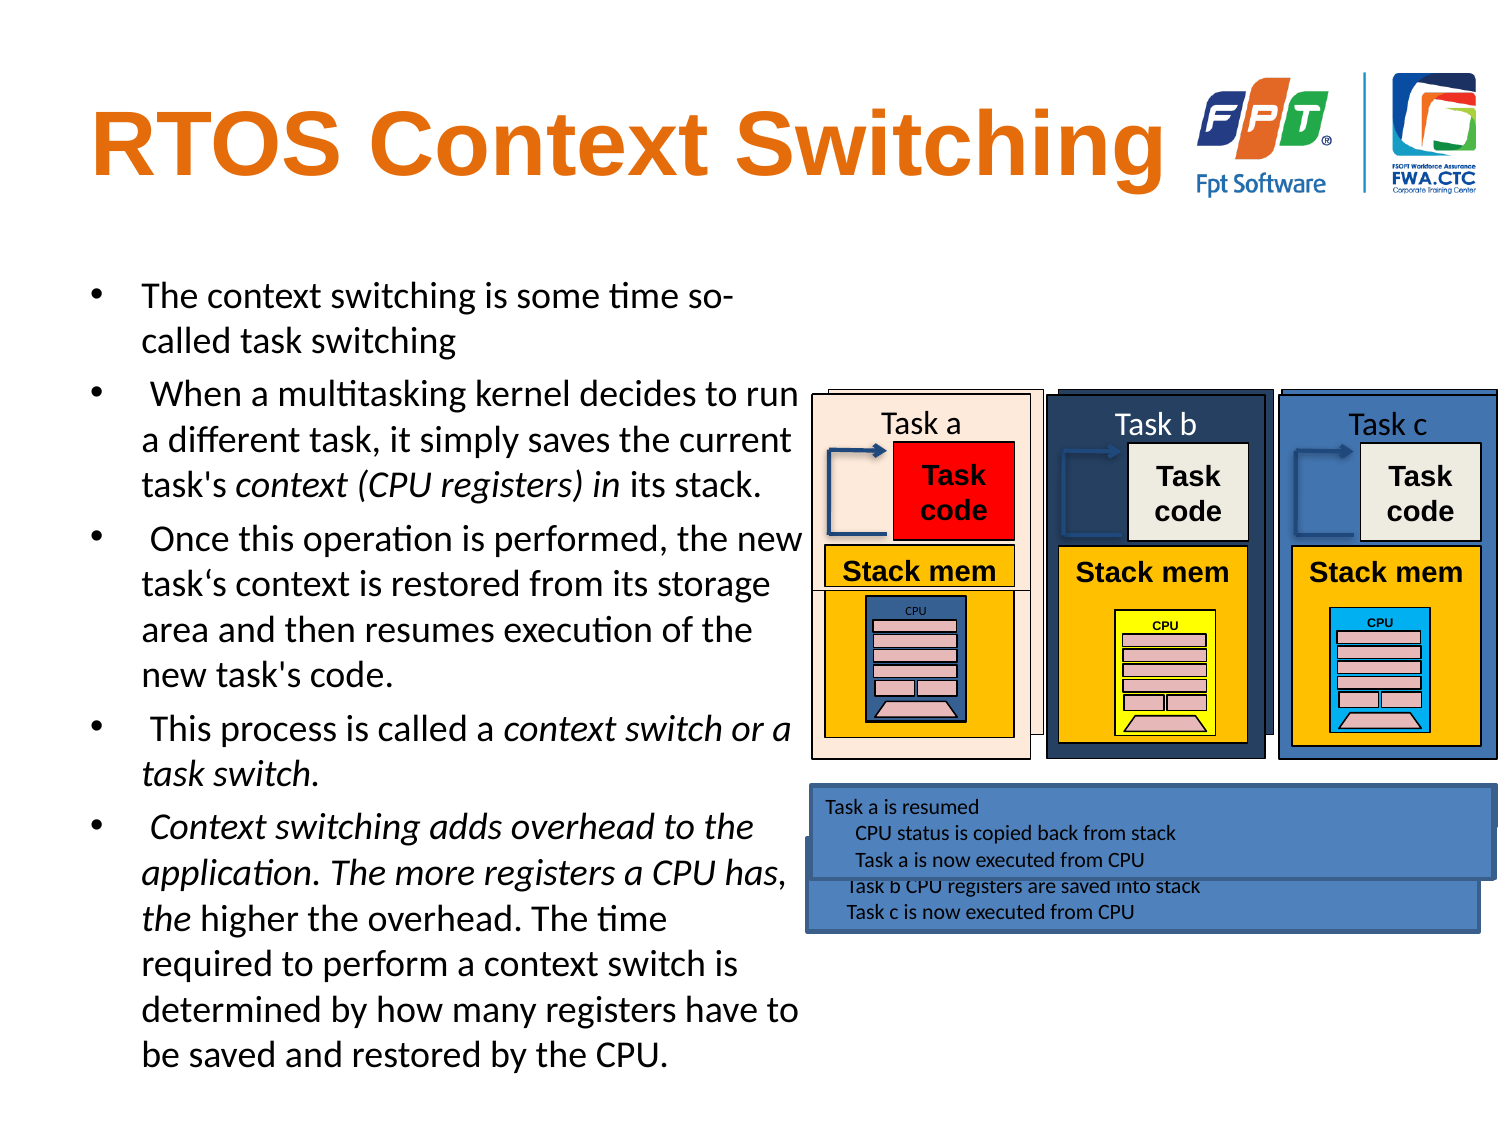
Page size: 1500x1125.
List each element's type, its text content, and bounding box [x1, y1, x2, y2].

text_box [806, 389, 1498, 396]
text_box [810, 393, 1498, 886]
picture [1199, 54, 1500, 216]
title RTOS Context Switching [75, 45, 1199, 233]
list The context switching is some time so-called task switching When a multitasking kernel decides to run a different task, it simply saves the current task's context (CPU registers) in its stack. Once this operation is performed, the new task‘s context is restored from its storage area and then resumes execution of the new task's code. This process is called a context switch or a task switch. Context switching adds overhead to the application. The more registers a CPU has, the higher the overhead. The time required to perform a context switch is determined by how many registers have to be saved and restored by the CPU. [75, 262, 820, 1112]
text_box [806, 889, 1498, 933]
